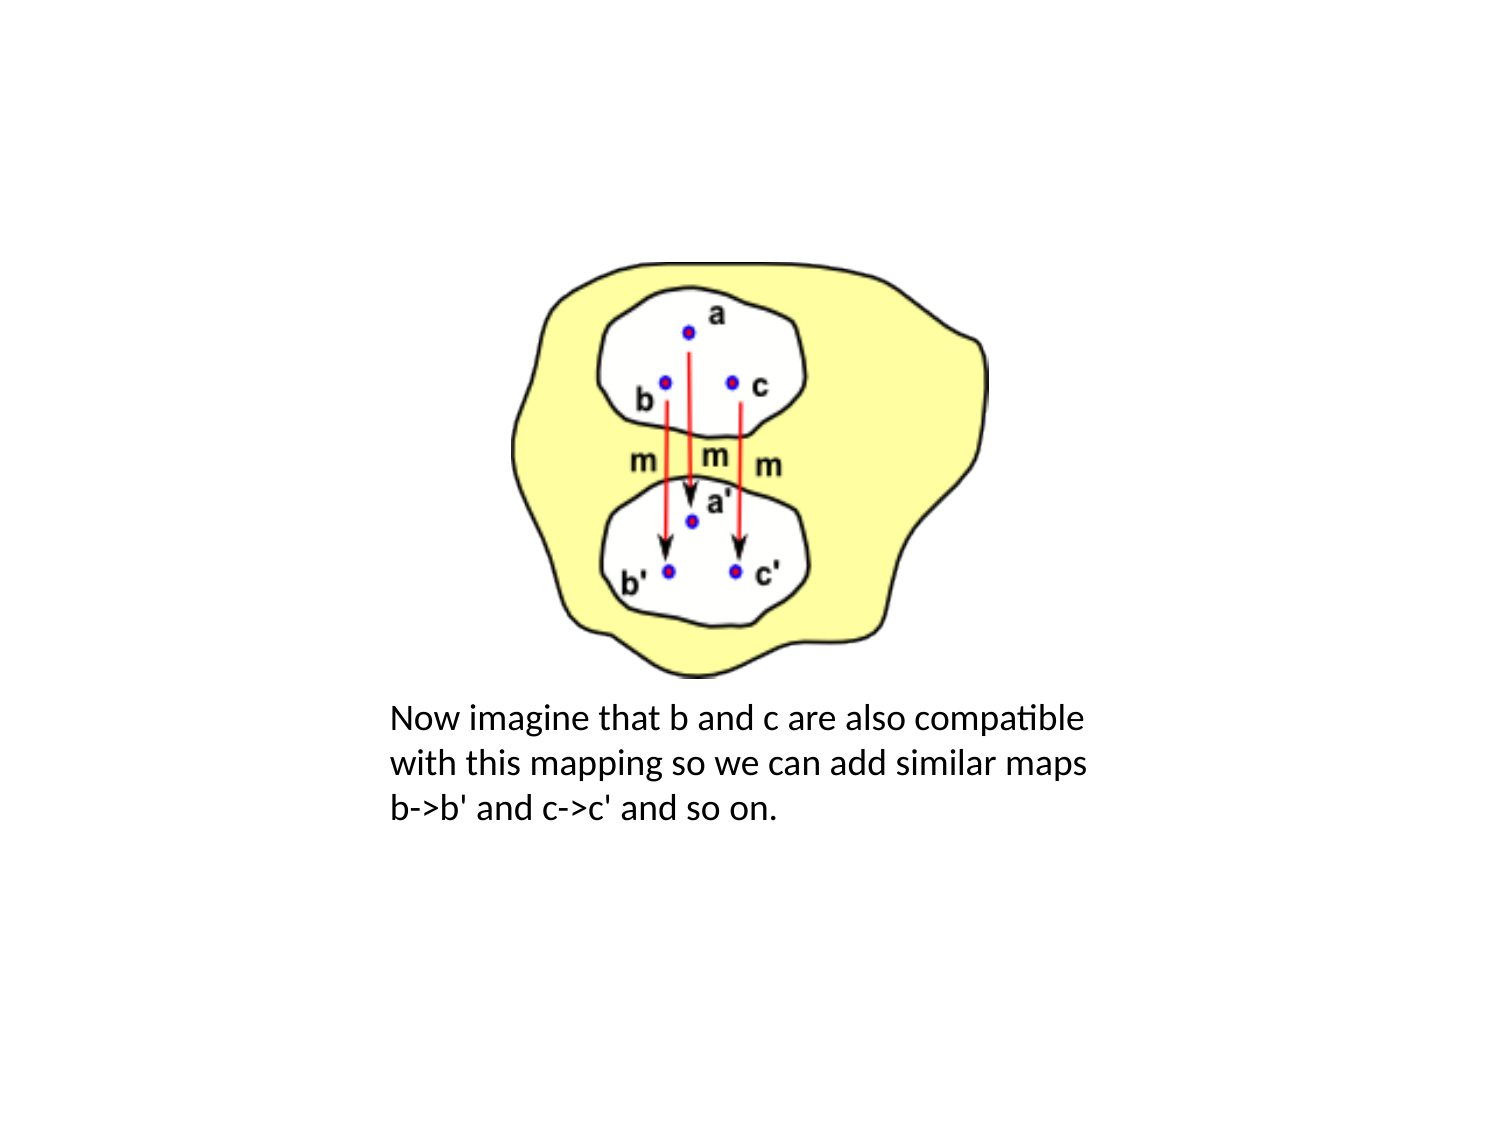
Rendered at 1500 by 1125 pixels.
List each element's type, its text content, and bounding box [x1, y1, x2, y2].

text_box Now imagine that b and c are also compatible with this mapping so we can add similar maps b->b' and c->c' and so on. [374, 685, 1125, 836]
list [511, 262, 989, 679]
